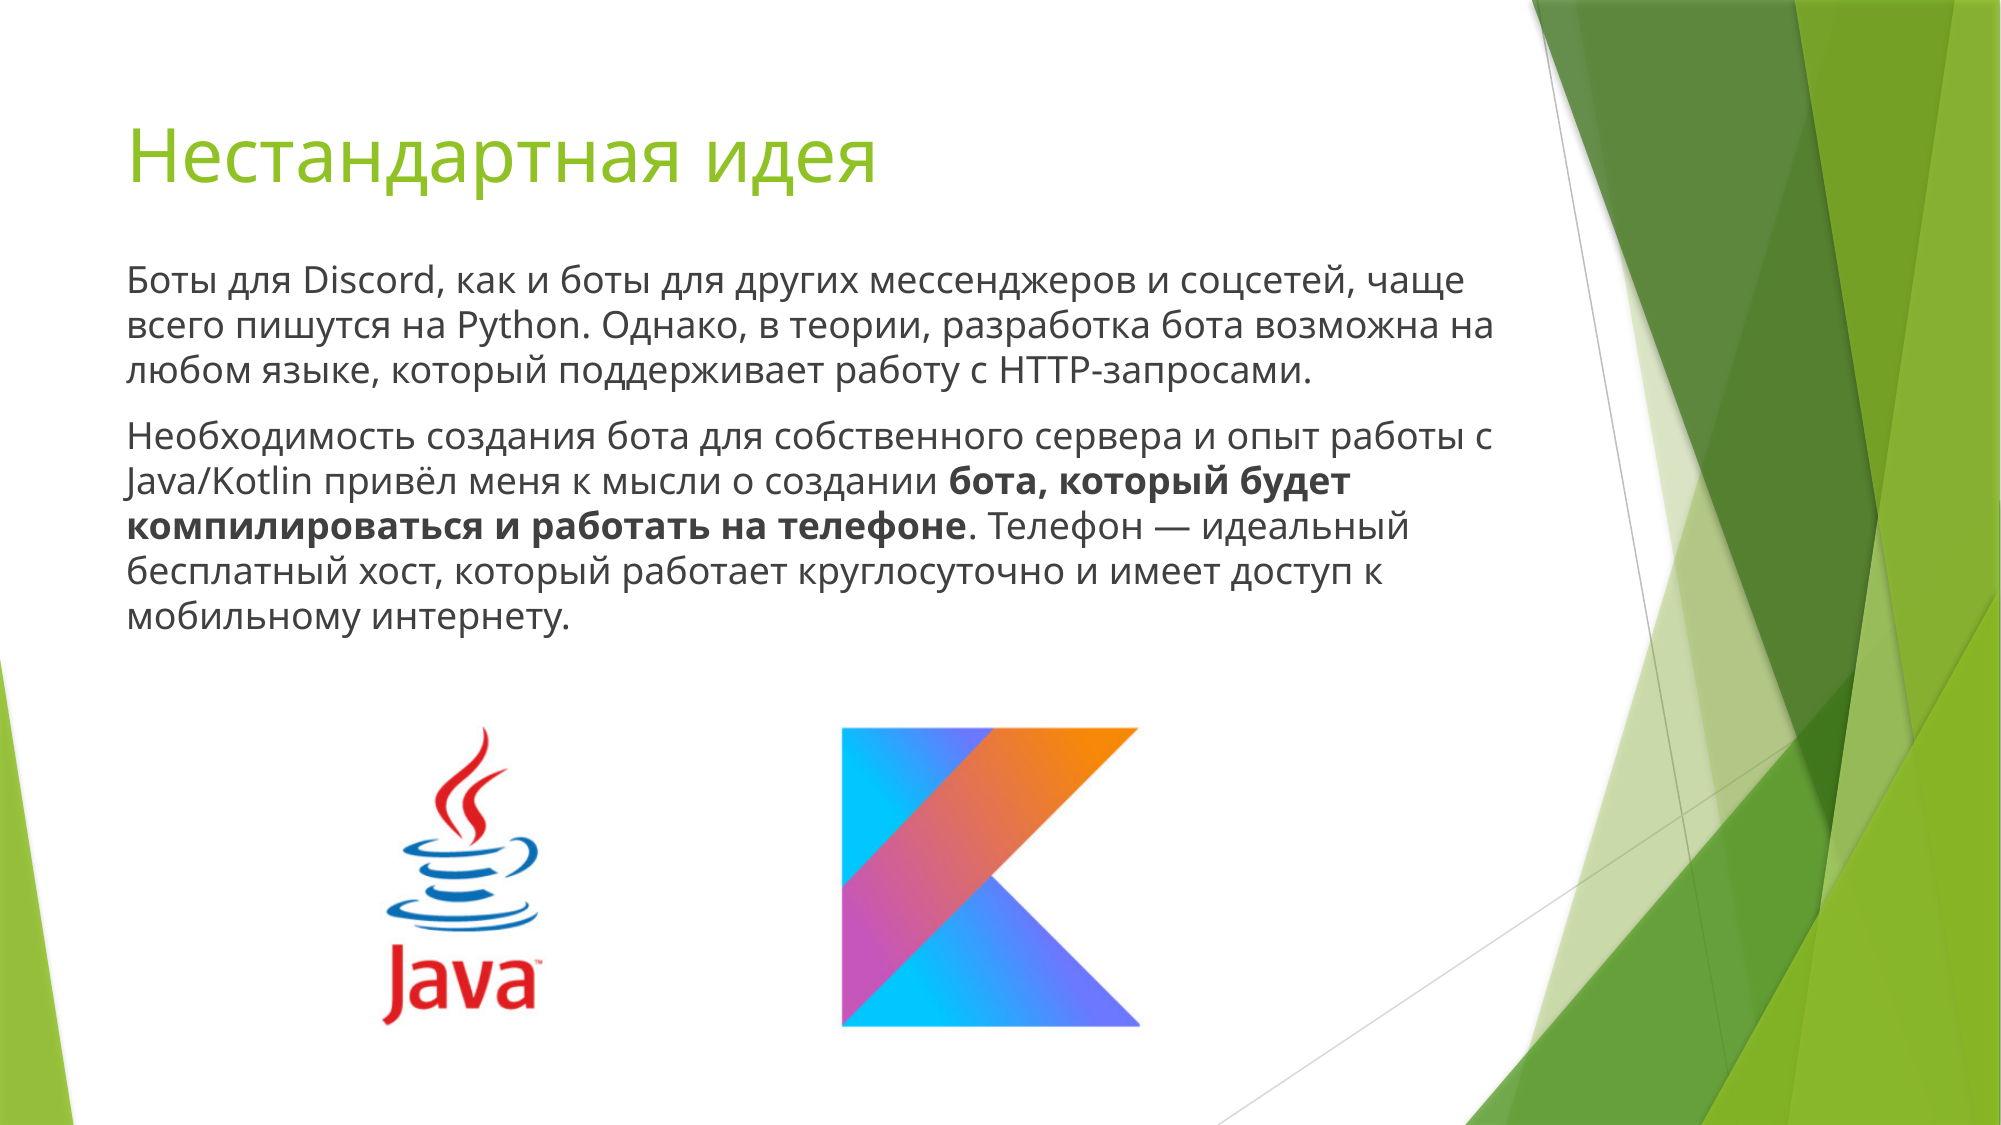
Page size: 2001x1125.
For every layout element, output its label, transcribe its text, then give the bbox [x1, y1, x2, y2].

list Боты для Discord, как и боты для других мессенджеров и соцсетей, чаще всего пишутся на Python. Однако, в теории, разработка бота возможна на любом языке, который поддерживает работу с HTTP-запросами. Необходимость создания бота для собственного сервера и опыт работы с Java/Kotlin привёл меня к мысли о создании бота, который будет компилироваться и работать на телефоне. Телефон — идеальный бесплатный хост, который работает круглосуточно и имеет доступ к мобильному интернету. [111, 248, 1522, 702]
title Нестандартная идея [111, 99, 1522, 248]
picture [335, 656, 1154, 1097]
